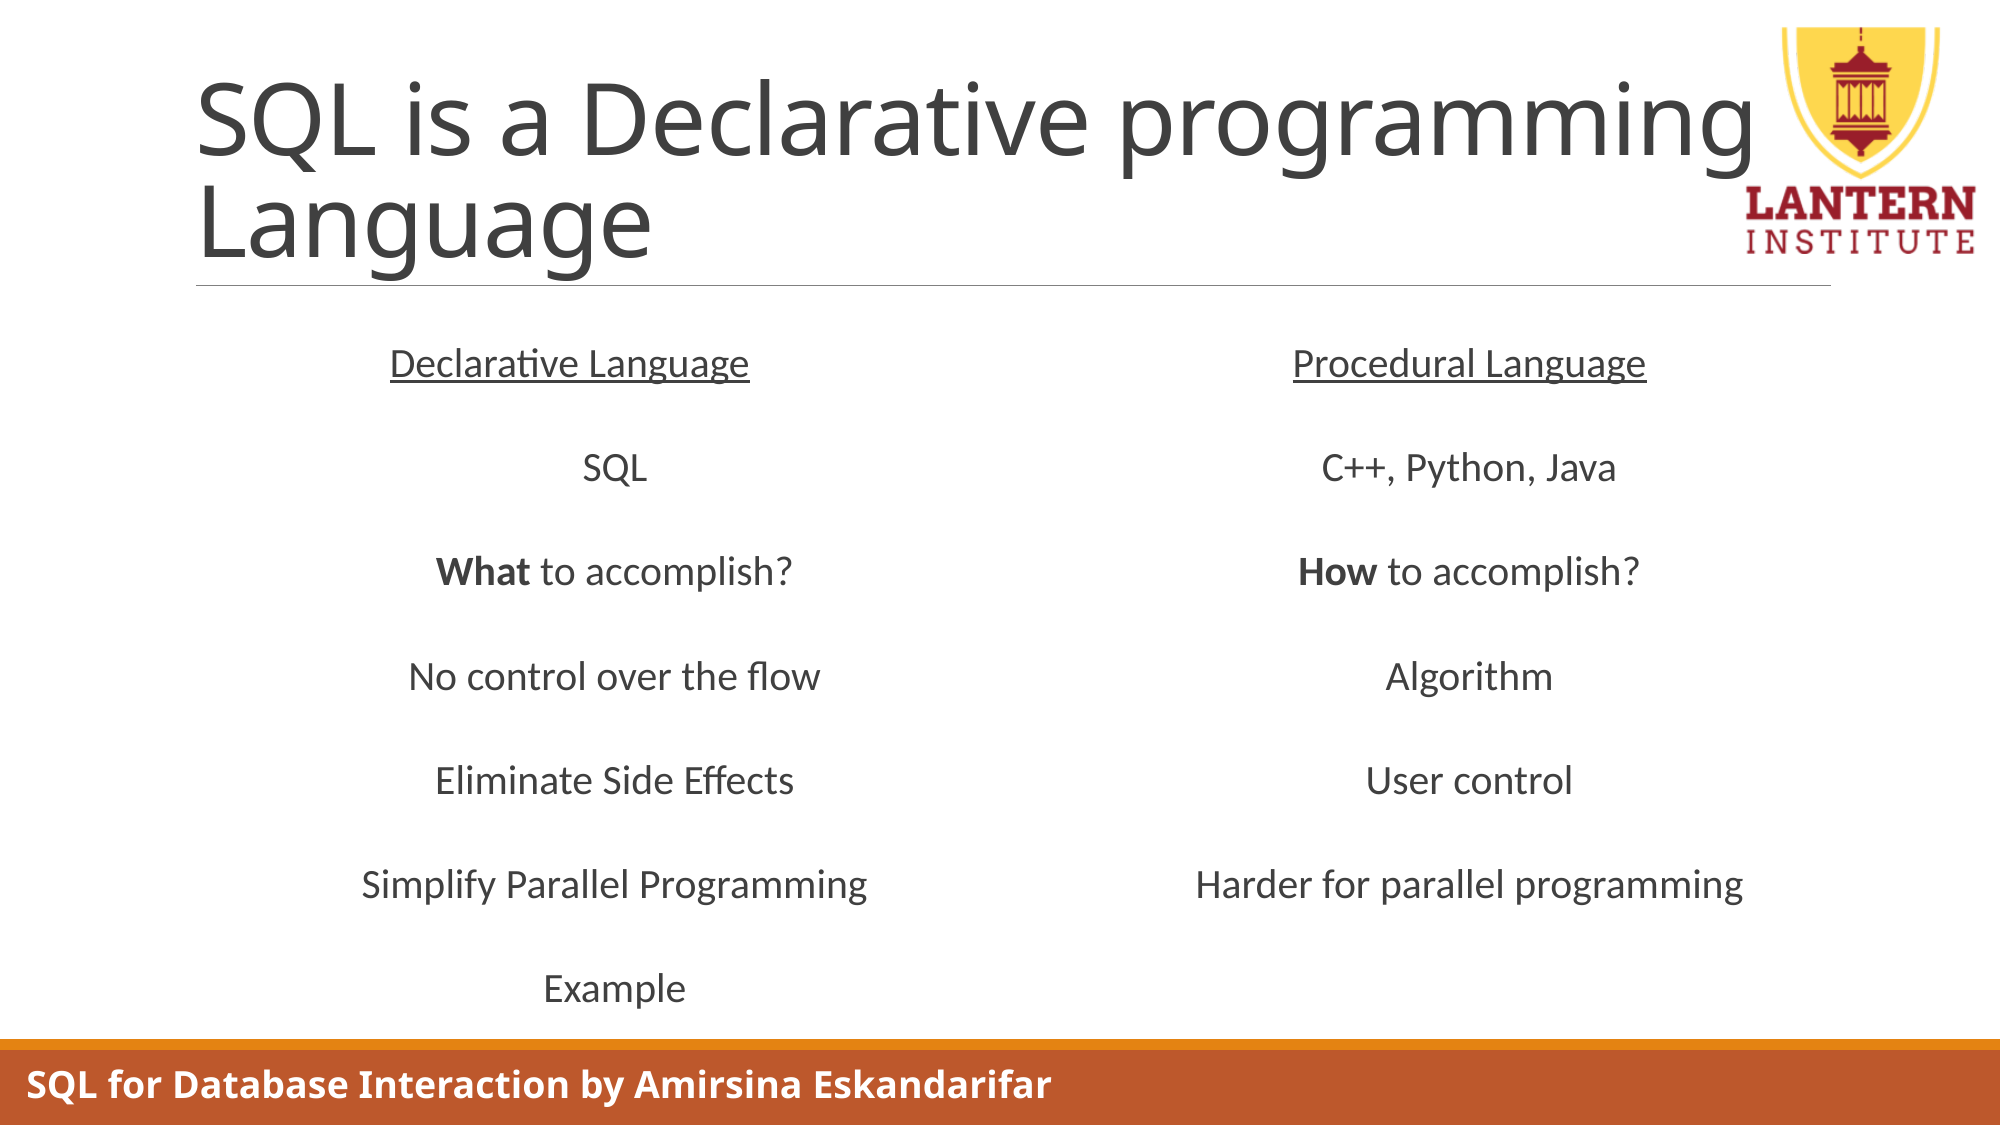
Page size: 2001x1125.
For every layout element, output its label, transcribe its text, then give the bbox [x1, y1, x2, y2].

picture [1721, 25, 2000, 254]
title SQL is a Declarative programming Language [180, 47, 1830, 285]
text_box SQL for Database Interaction by Amirsina Eskandarifar [11, 1053, 1349, 1113]
list Declarative Language SQL What to accomplish? No control over the flow Eliminate Side Effects Simplify Parallel Programming Example Procedural Language C++, Python, Java How to accomplish? Algorithm User control Harder for parallel programming [180, 302, 1890, 1092]
